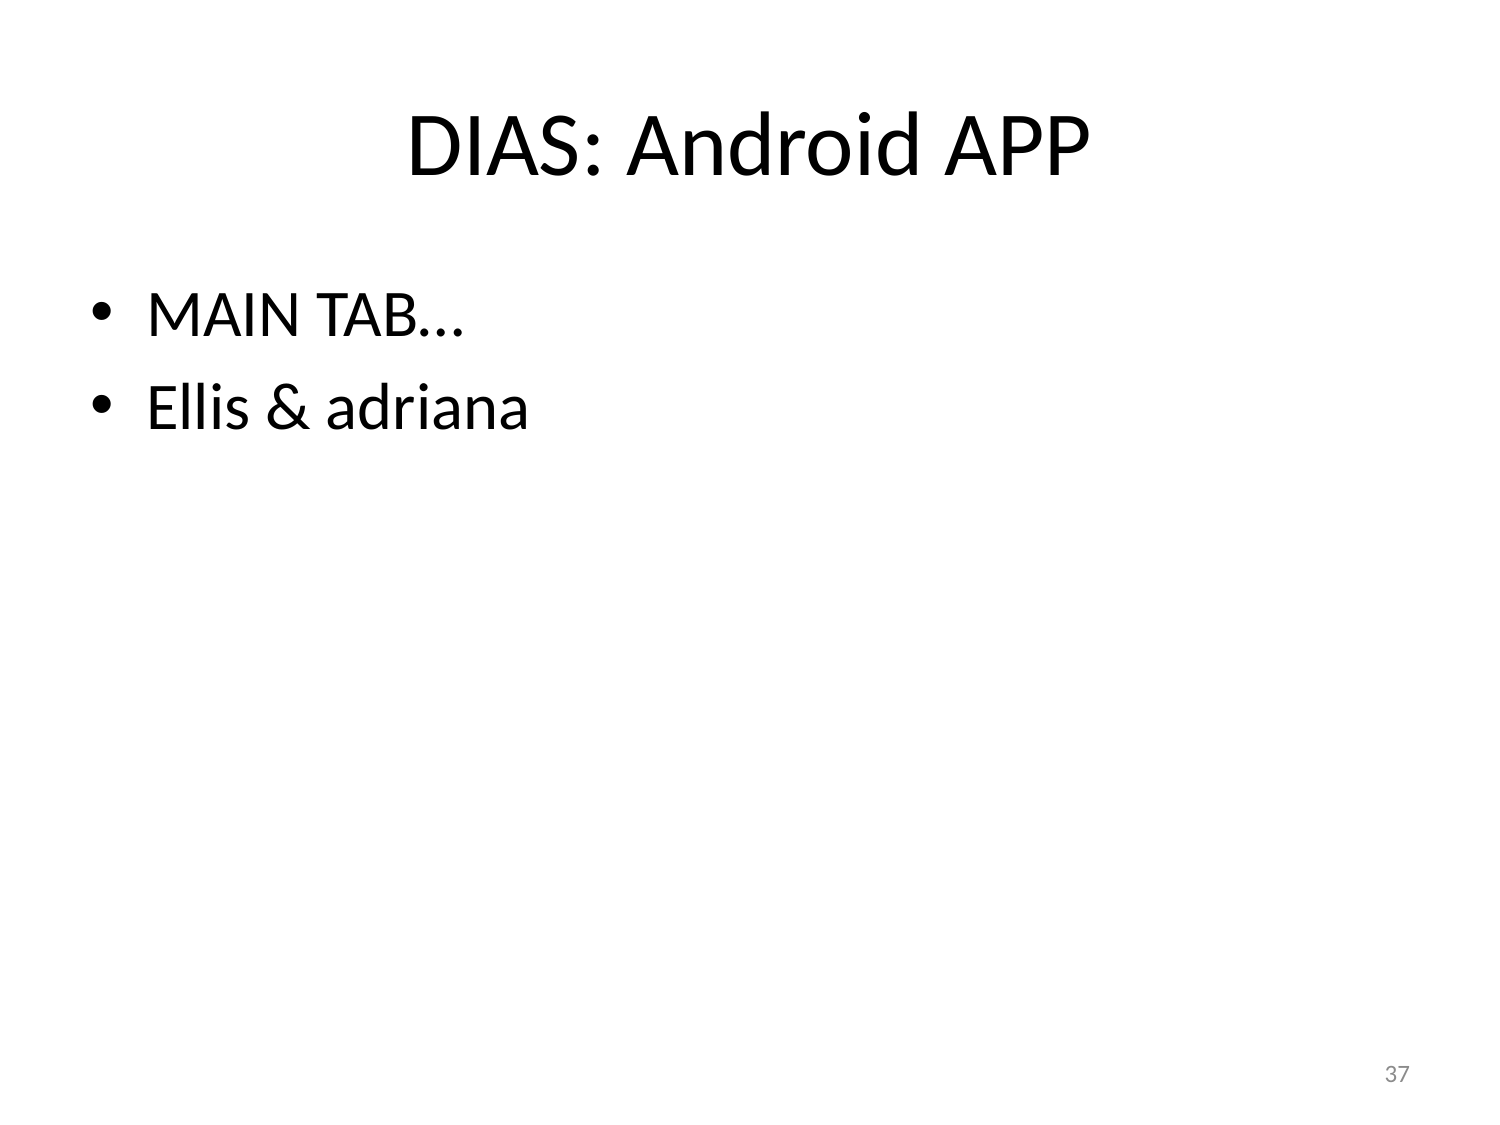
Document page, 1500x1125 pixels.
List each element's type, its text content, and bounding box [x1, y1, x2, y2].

title DIAS: Android APP [75, 45, 1425, 233]
slide_number 37 [1074, 1042, 1425, 1103]
list MAIN TAB… Ellis & adriana [75, 262, 1425, 1005]
